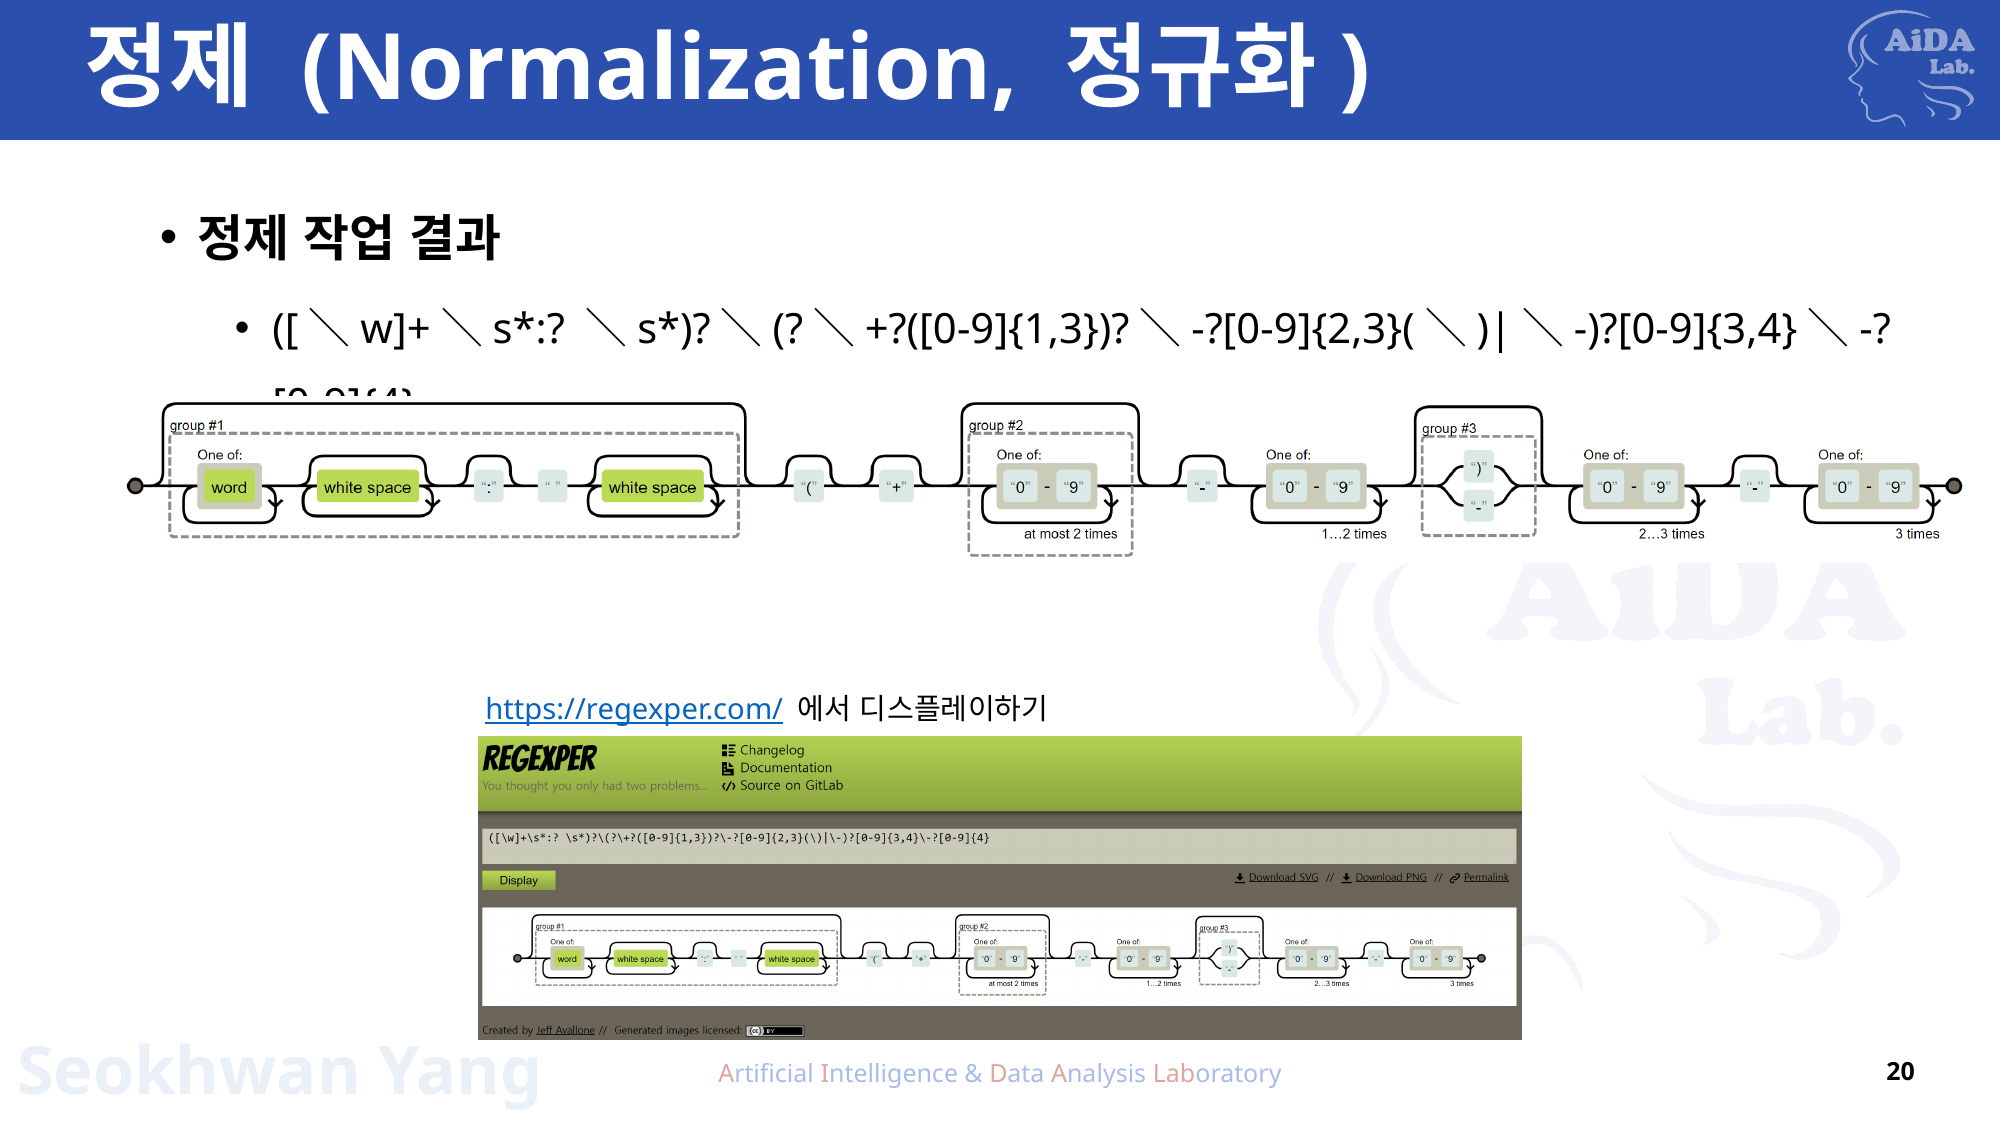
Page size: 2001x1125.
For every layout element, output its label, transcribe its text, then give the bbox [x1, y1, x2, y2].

picture [478, 736, 1522, 1040]
text_box https://regexper.com/ 에서 디스플레이하기 [470, 682, 1065, 738]
picture [117, 396, 1967, 563]
list 정제 작업 결과 ([＼w]+＼s*:? ＼s*)?＼(?＼+?([0-9]{1,3})?＼-?[0-9]{2,3}(＼)|＼-)?[0-9]{3,4}＼-?[0-9]{4} [69, 168, 1930, 1019]
title 정제 (Normalization, 정규화) [69, 7, 1823, 133]
picture [1842, 7, 1980, 133]
slide_number 20 [1412, 1042, 1930, 1103]
footer Artificial Intelligence & Data Analysis Laboratory [662, 1042, 1338, 1103]
